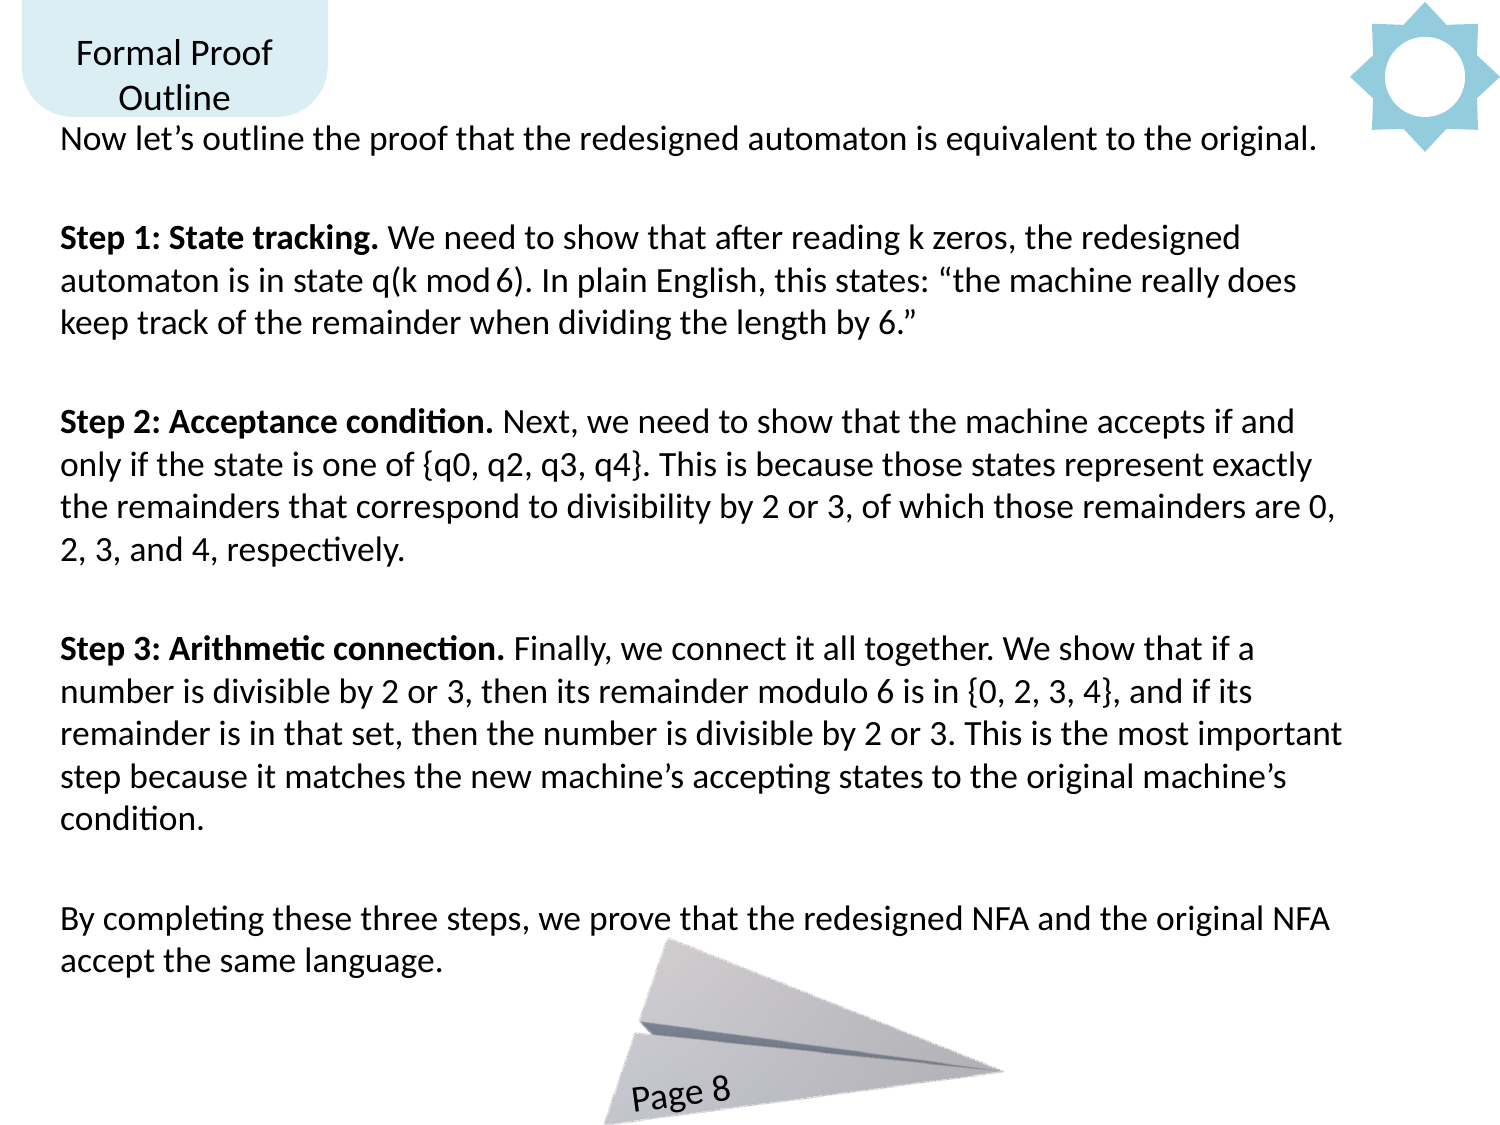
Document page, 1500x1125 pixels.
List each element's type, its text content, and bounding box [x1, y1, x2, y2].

text_box [416, 106, 447, 167]
list Now let’s outline the proof that the redesigned automaton is equivalent to the original. Step 1: State tracking. We need to show that after reading k zeros, the redesigned automaton is in state q(k mod 6). In plain English, this states: “the machine really does keep track of the remainder when dividing the length by 6.” Step 2: Acceptance condition. Next, we need to show that the machine accepts if and only if the state is one of {q0, q2, q3, q4}. This is because those states represent exactly the remainders that correspond to divisibility by 2 or 3, of which those remainders are 0, 2, 3, and 4, respectively. Step 3: Arithmetic connection. Finally, we connect it all together. We show that if a number is divisible by 2 or 3, then its remainder modulo 6 is in {0, 2, 3, 4}, and if its remainder is in that set, then the number is divisible by 2 or 3. This is the most important step because it matches the new machine’s accepting states to the original machine’s condition. By completing these three steps, we prove that the redesigned NFA and the original NFA accept the same language. [34, 102, 1385, 856]
text_box [1382, 34, 1468, 120]
text_box Page 8 [612, 1053, 749, 1125]
text_box [19, 0, 330, 80]
title Formal Proof Outline [21, 29, 328, 117]
text_box [1347, 0, 1500, 154]
picture [545, 793, 1064, 1125]
